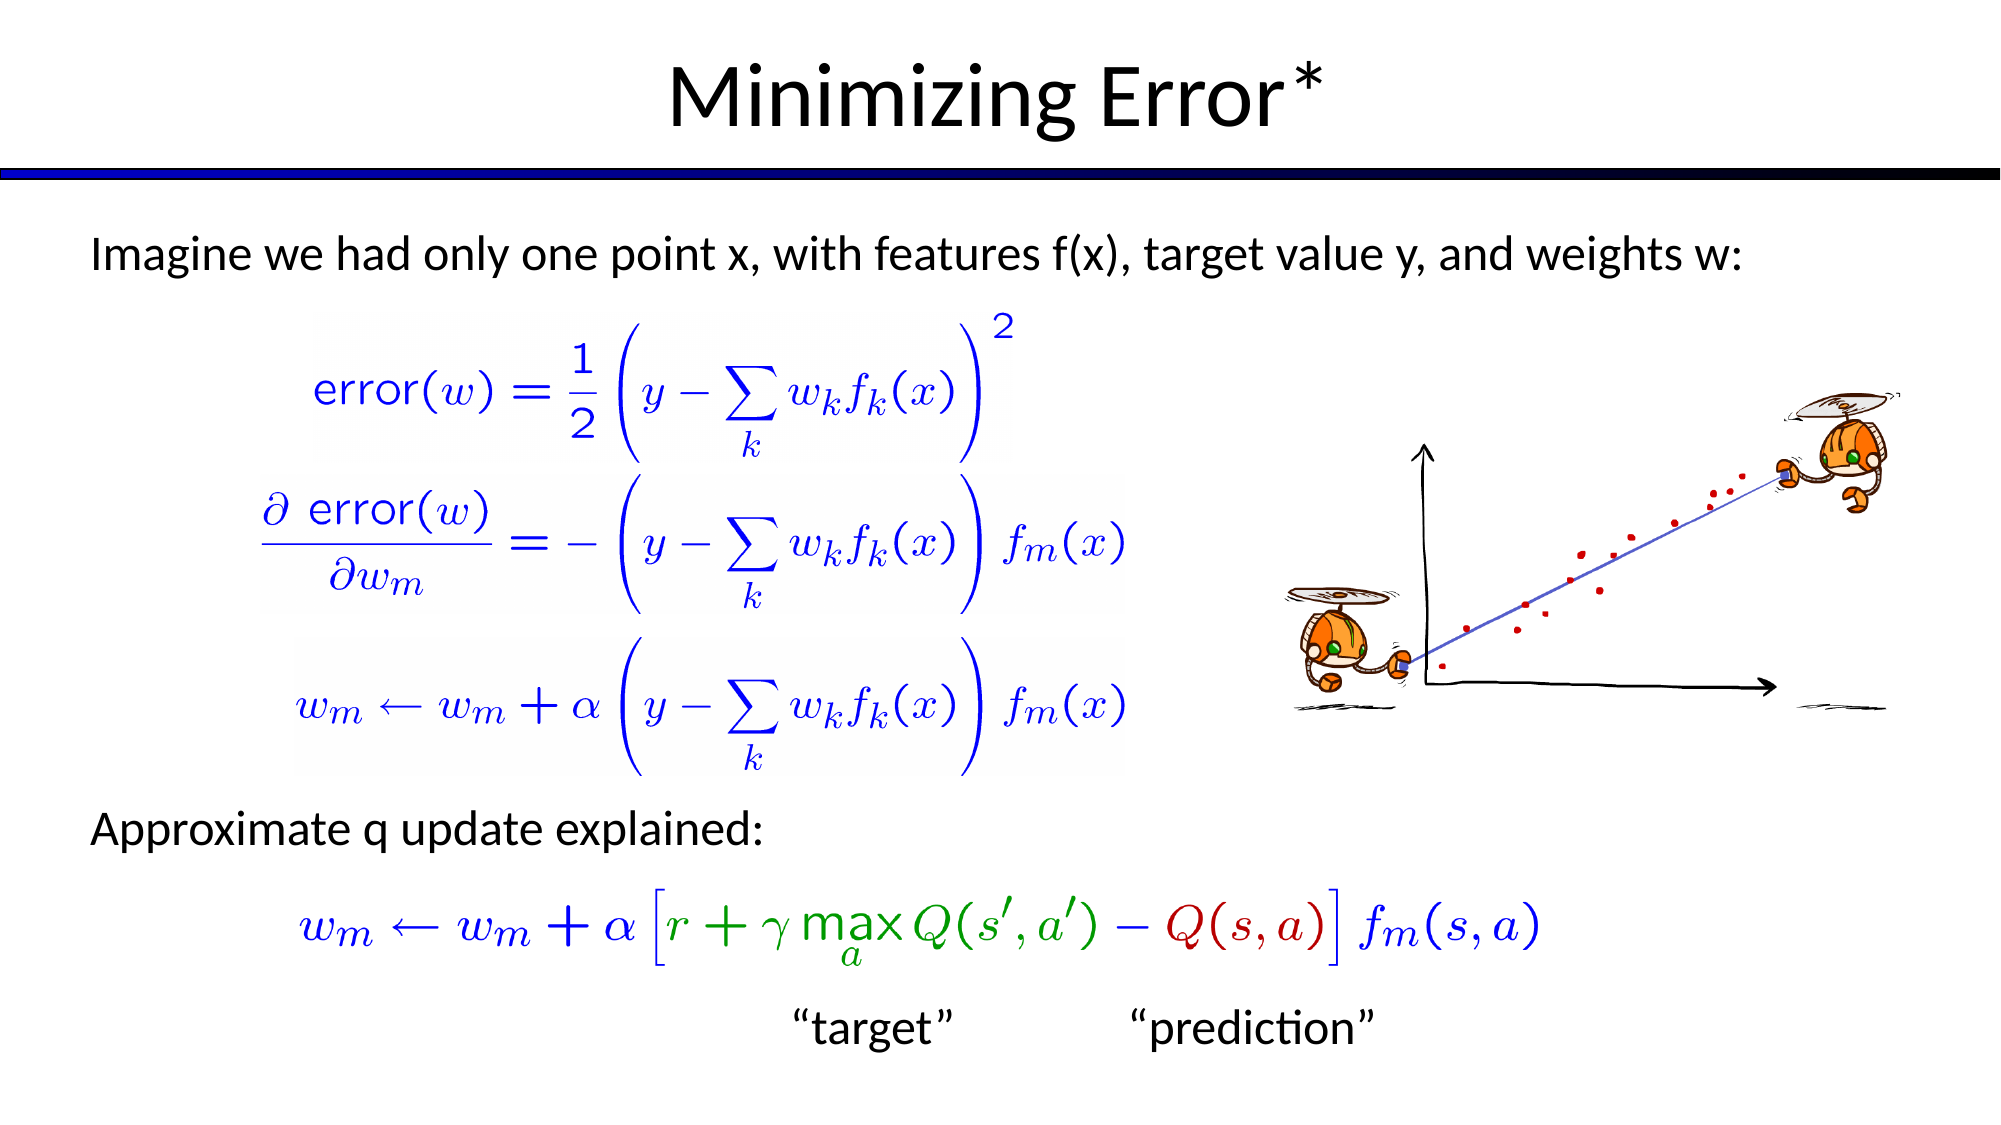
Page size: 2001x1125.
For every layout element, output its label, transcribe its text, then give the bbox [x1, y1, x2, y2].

picture [297, 887, 1538, 967]
text_box “target” [774, 986, 1088, 1062]
picture [260, 474, 1126, 614]
picture [1237, 374, 1919, 719]
title Minimizing Error* [0, 0, 2000, 184]
text_box Imagine we had only one point x, with features f(x), target value y, and weights w: [75, 212, 1900, 288]
text_box “prediction” [1112, 987, 1425, 1063]
picture [293, 637, 1126, 777]
picture [312, 312, 1013, 463]
text_box Approximate q update explained: [74, 787, 813, 863]
